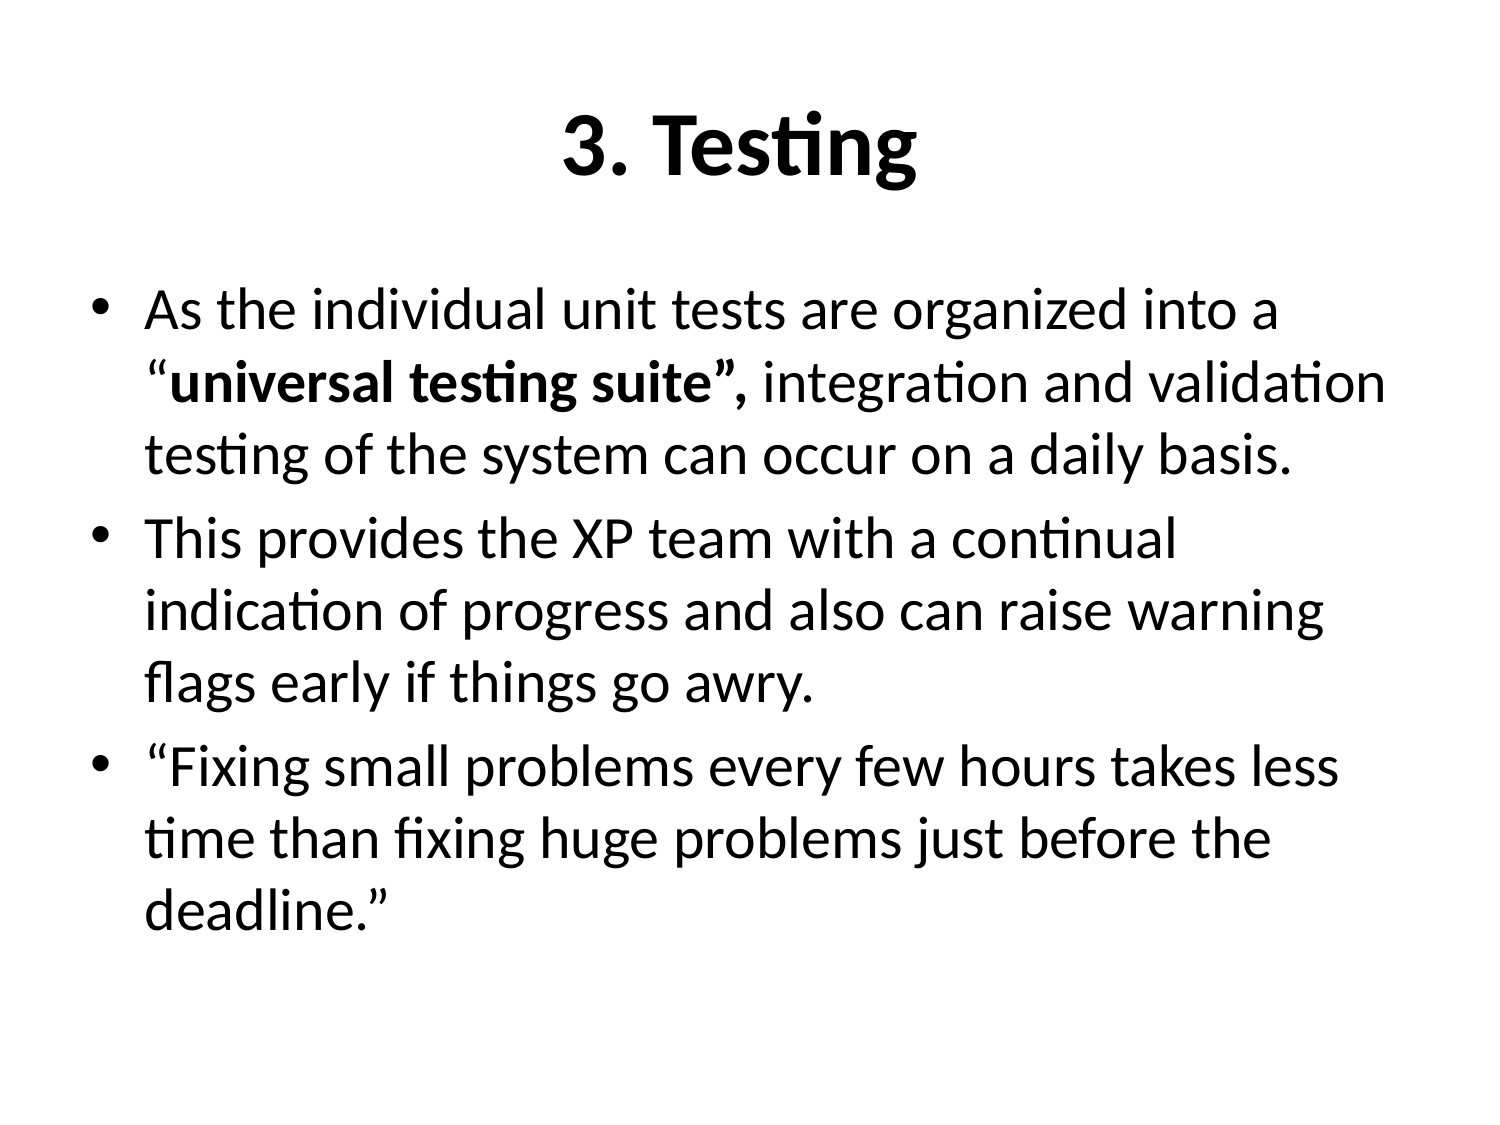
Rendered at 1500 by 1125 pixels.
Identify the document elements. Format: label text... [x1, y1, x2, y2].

title 3. Testing [75, 45, 1425, 233]
list As the individual unit tests are organized into a “universal testing suite”, integration and validation testing of the system can occur on a daily basis. This provides the XP team with a continual indication of progress and also can raise warning flags early if things go awry. “Fixing small problems every few hours takes less time than fixing huge problems just before the deadline.” [75, 262, 1425, 1005]
